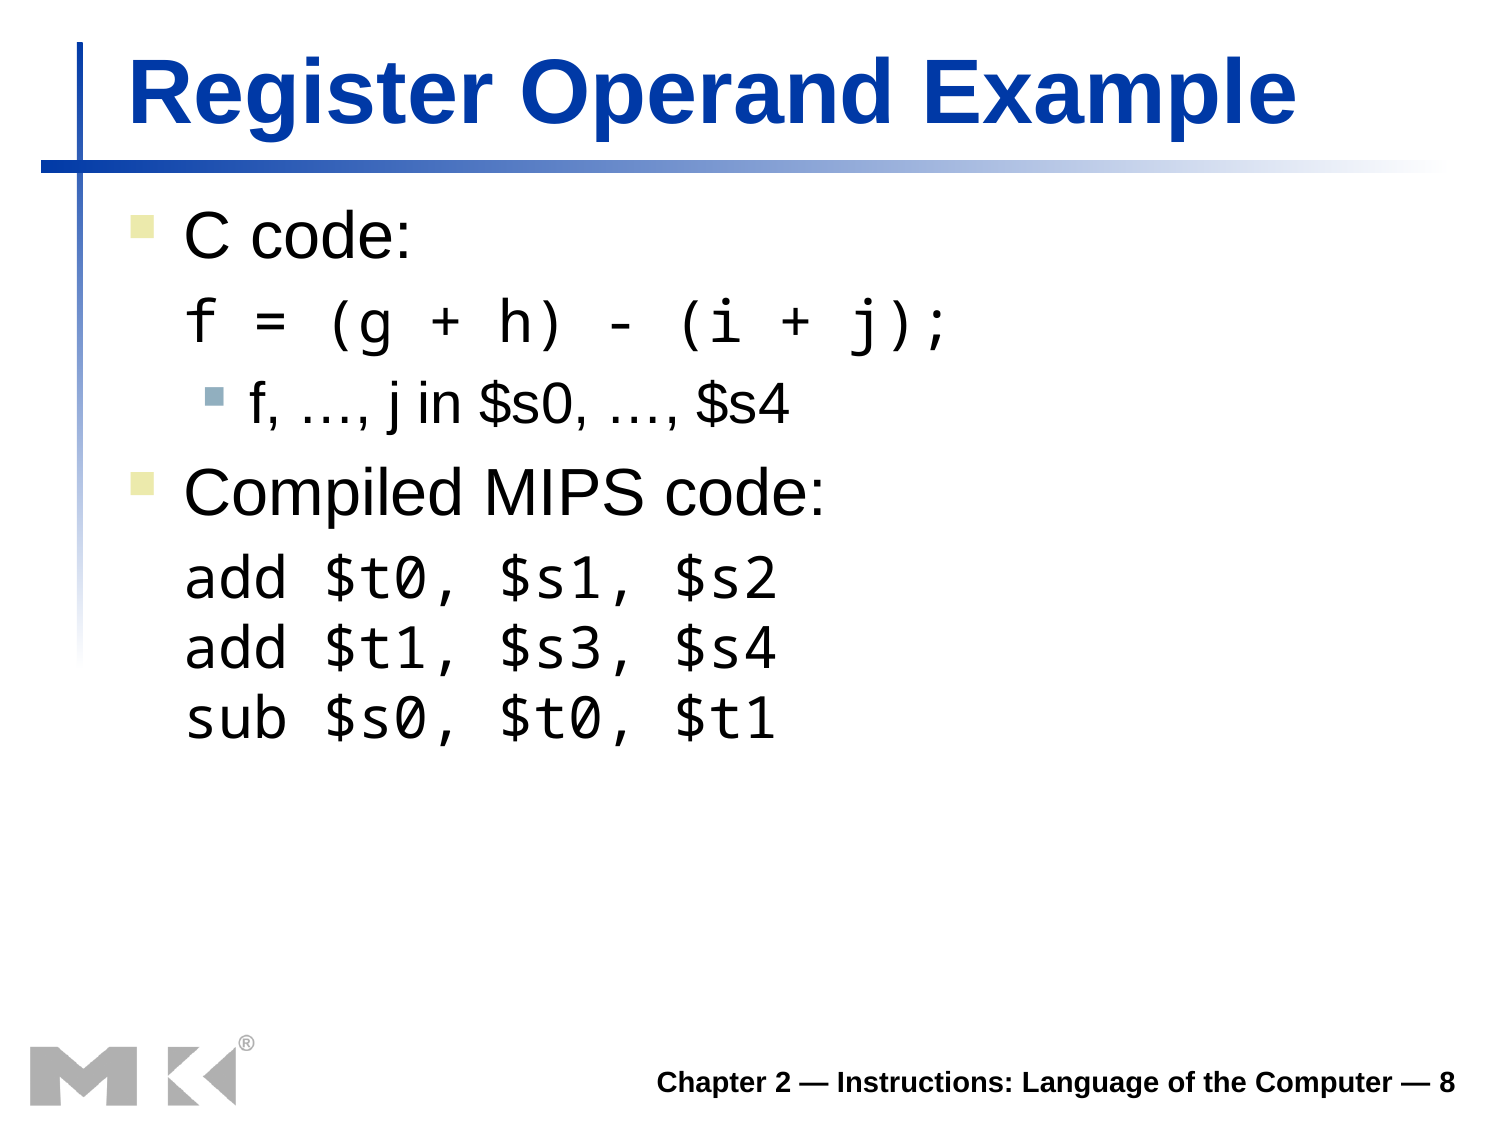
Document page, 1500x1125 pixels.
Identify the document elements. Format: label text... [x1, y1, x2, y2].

title Register Operand Example [112, 23, 1468, 149]
list C code: f = (g + h) - (i + j); f, …, j in $s0, …, $s4 Compiled MIPS code: add $t0, $s1, $s2 add $t1, $s3, $s4 sub $s0, $t0, $t1 [112, 184, 1469, 1024]
picture [29, 1034, 255, 1106]
footer Chapter 2 — Instructions: Language of the Computer — 8 [277, 1046, 1471, 1106]
